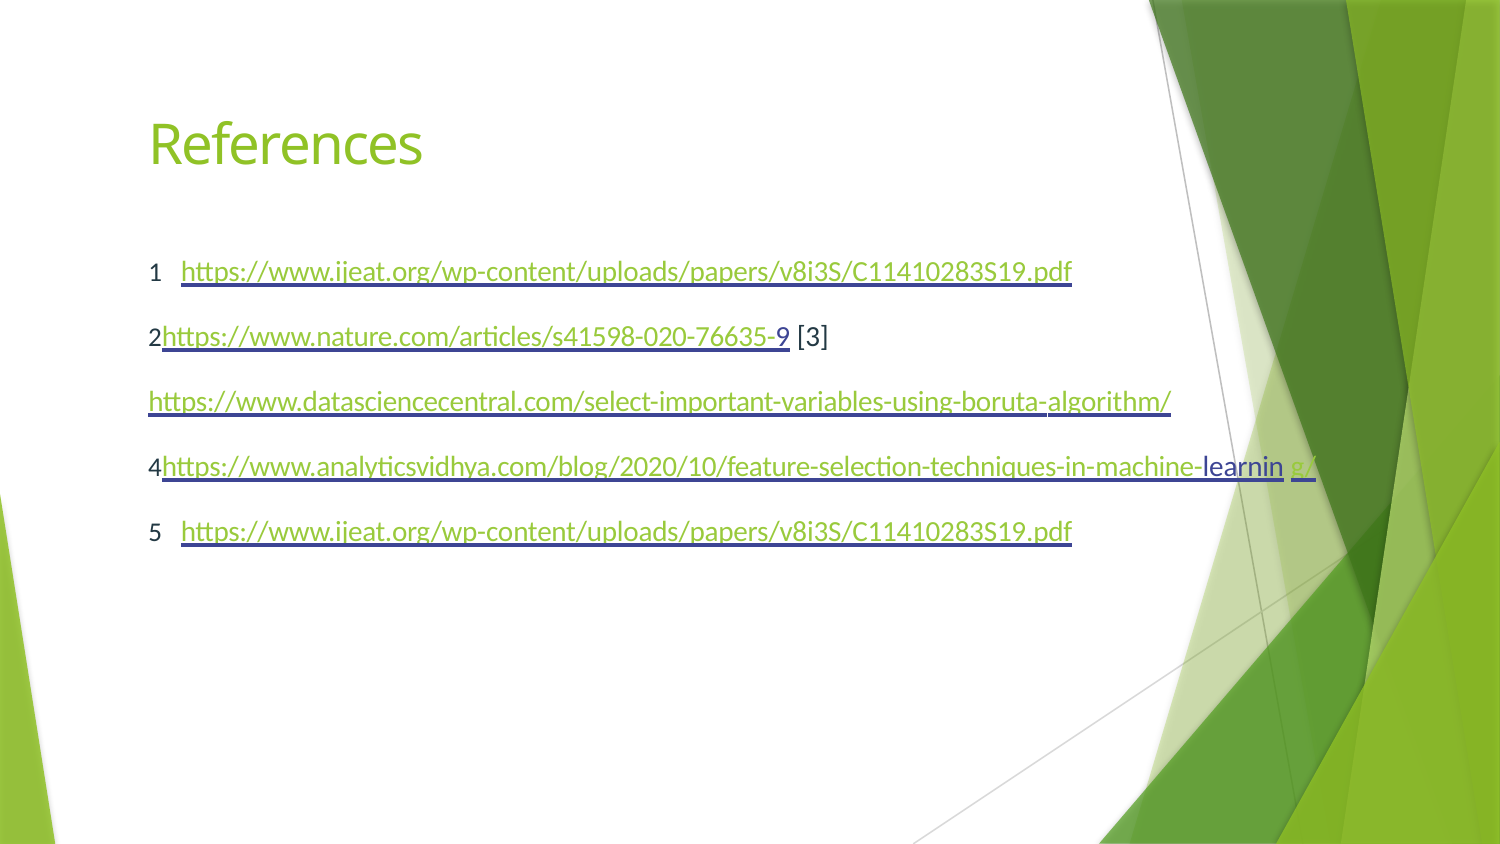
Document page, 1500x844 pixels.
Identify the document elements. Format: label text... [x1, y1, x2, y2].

text_box https://www.ijeat.org/wp-content/uploads/papers/v8i3S/C11410283S19.pdf https://www.nature.com/articles/s41598-020-76635-9 [3]https://www.datasciencecentral.com/select-important-variables-using-boruta-algorithm/ https://www.analyticsvidhya.com/blog/2020/10/feature-selection-techniques-in-machine-learnin g/ https://www.ijeat.org/wp-content/uploads/papers/v8i3S/C11410283S19.pdf [146, 249, 1339, 547]
title References [146, 106, 470, 249]
